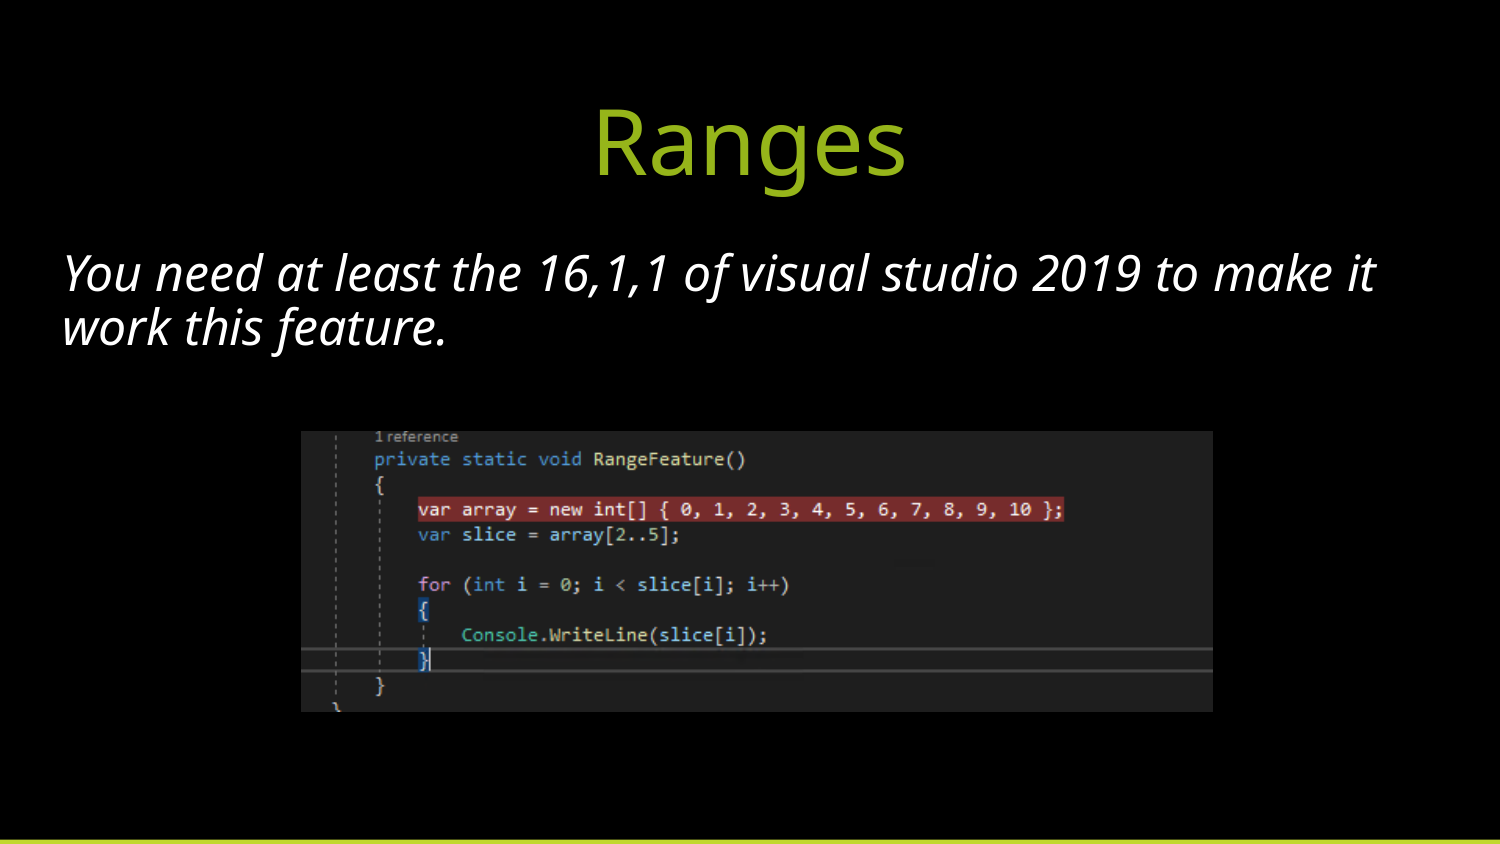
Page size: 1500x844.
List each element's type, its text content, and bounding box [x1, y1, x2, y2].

subtitle You need at least the 16,1,1 of visual studio 2019 to make it work this feature. [62, 248, 1413, 358]
text_box [0, 839, 1500, 844]
title Ranges [75, 83, 1425, 195]
picture [301, 431, 1213, 712]
